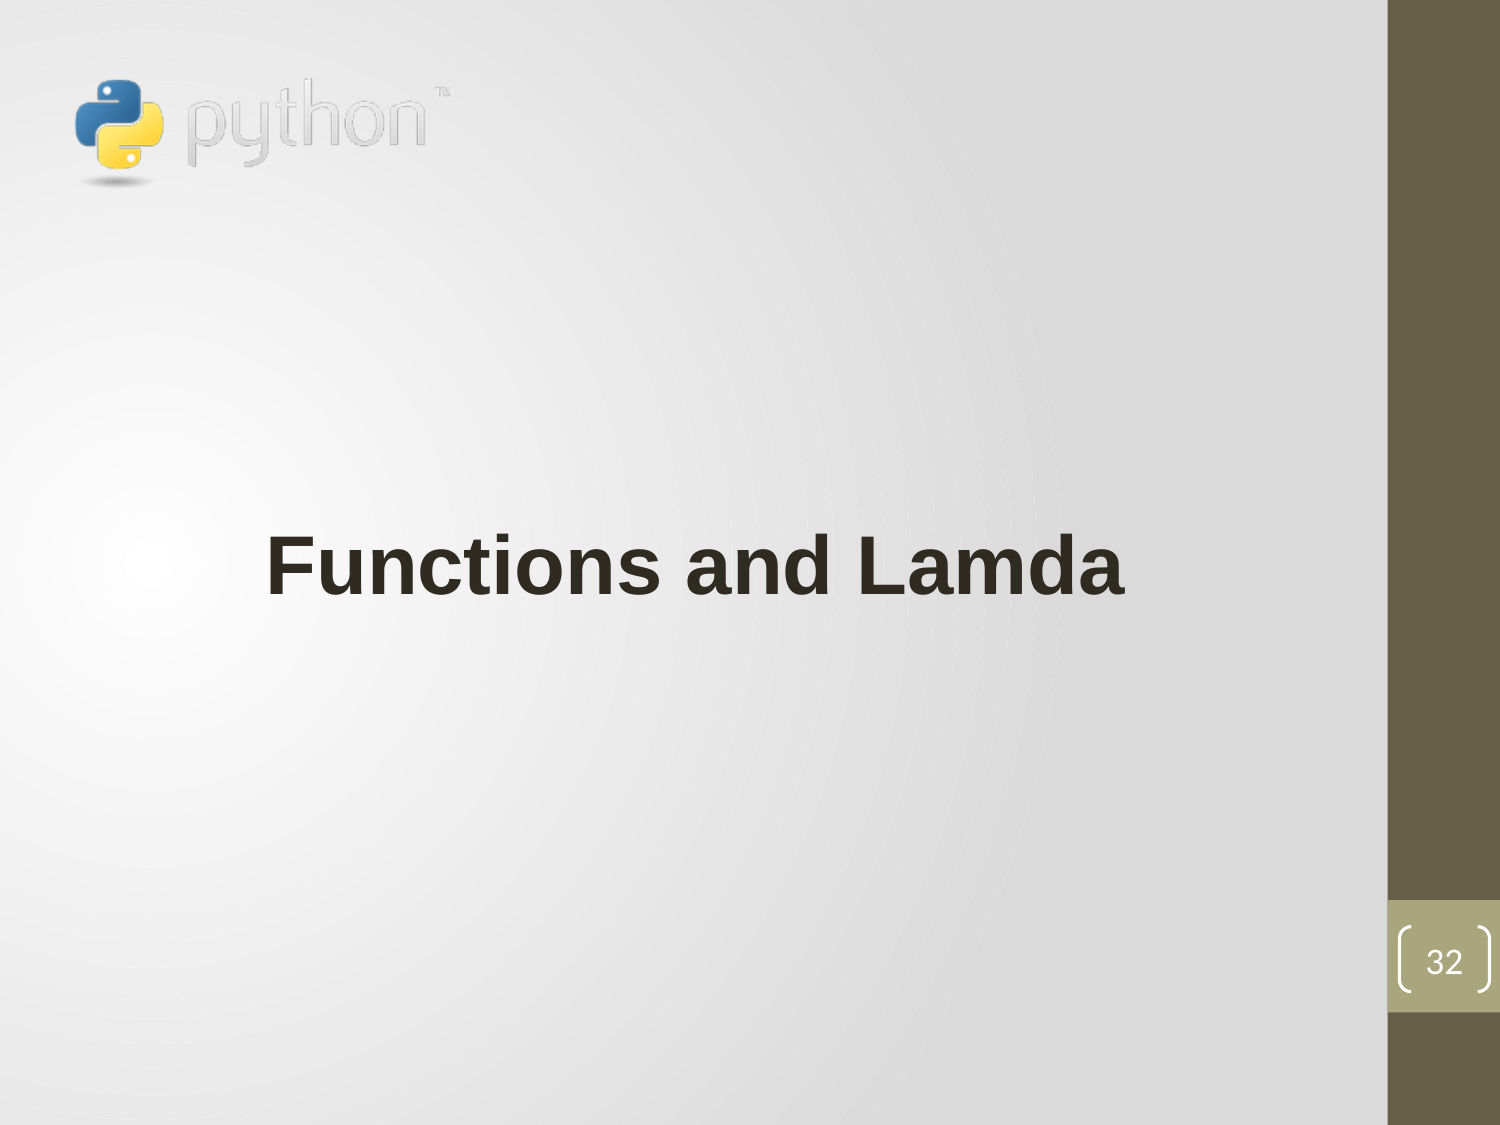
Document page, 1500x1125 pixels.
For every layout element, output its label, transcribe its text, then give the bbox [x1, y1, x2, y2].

picture [64, 64, 519, 194]
slide_number 32 [1397, 925, 1492, 994]
text_box Functions and Lamda [64, 503, 1294, 619]
